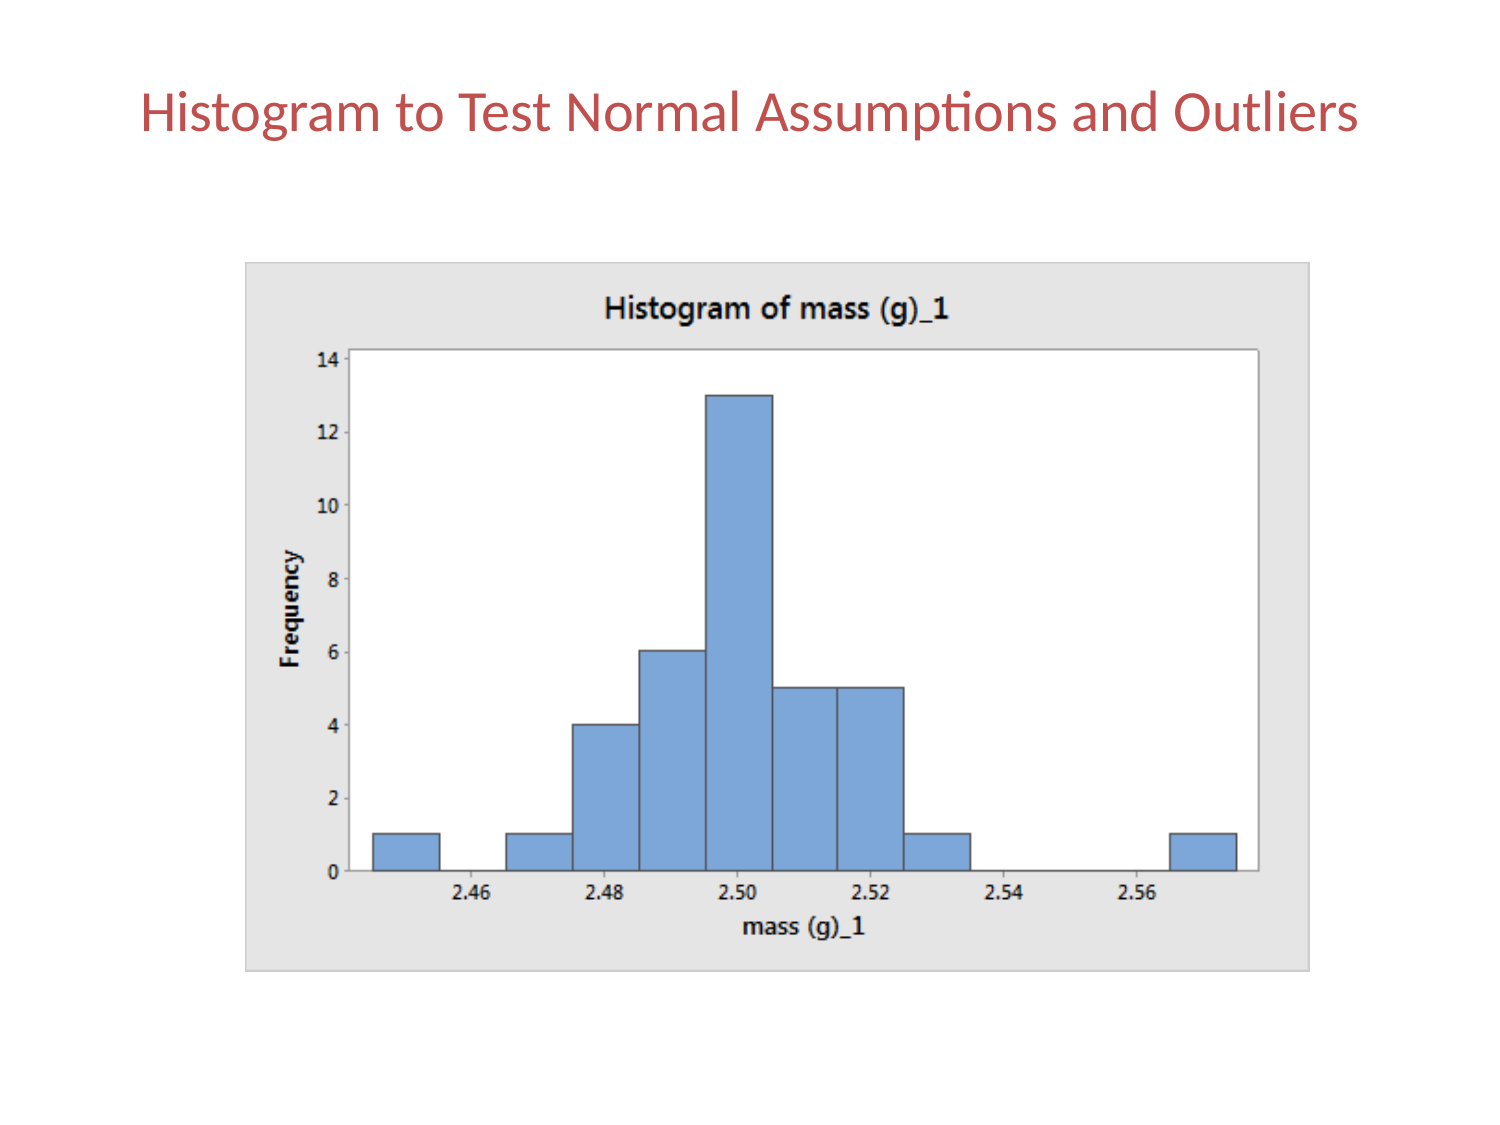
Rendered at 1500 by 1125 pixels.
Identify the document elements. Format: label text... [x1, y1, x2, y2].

picture [244, 262, 1310, 973]
text_box Histogram to Test Normal Assumptions and Outliers [0, 65, 1500, 166]
